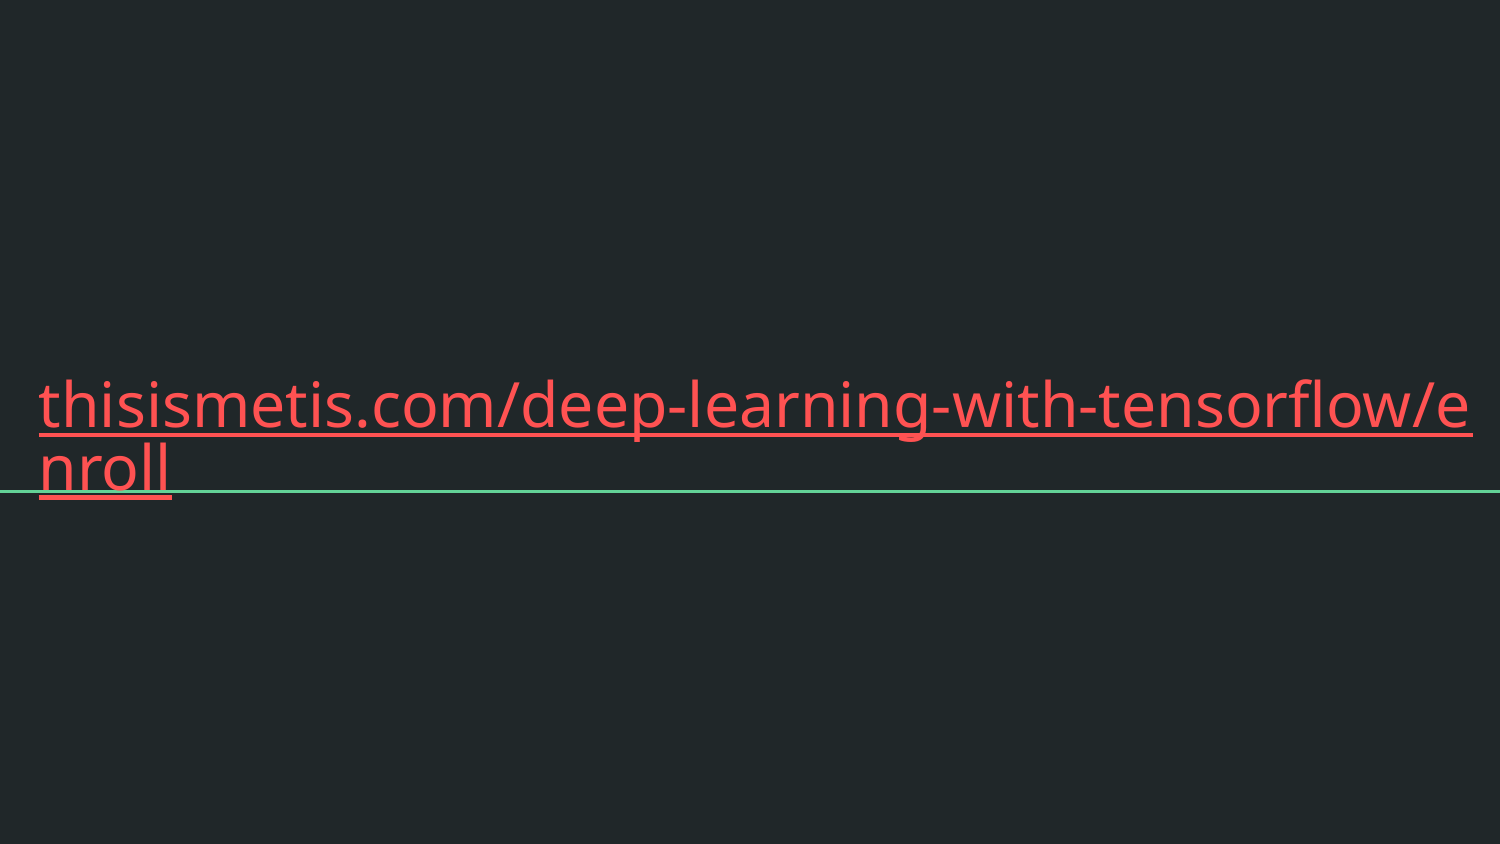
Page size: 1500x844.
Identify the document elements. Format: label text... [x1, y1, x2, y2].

title thisismetis.com/deep-learning-with-tensorflow/enroll [23, 337, 1489, 466]
